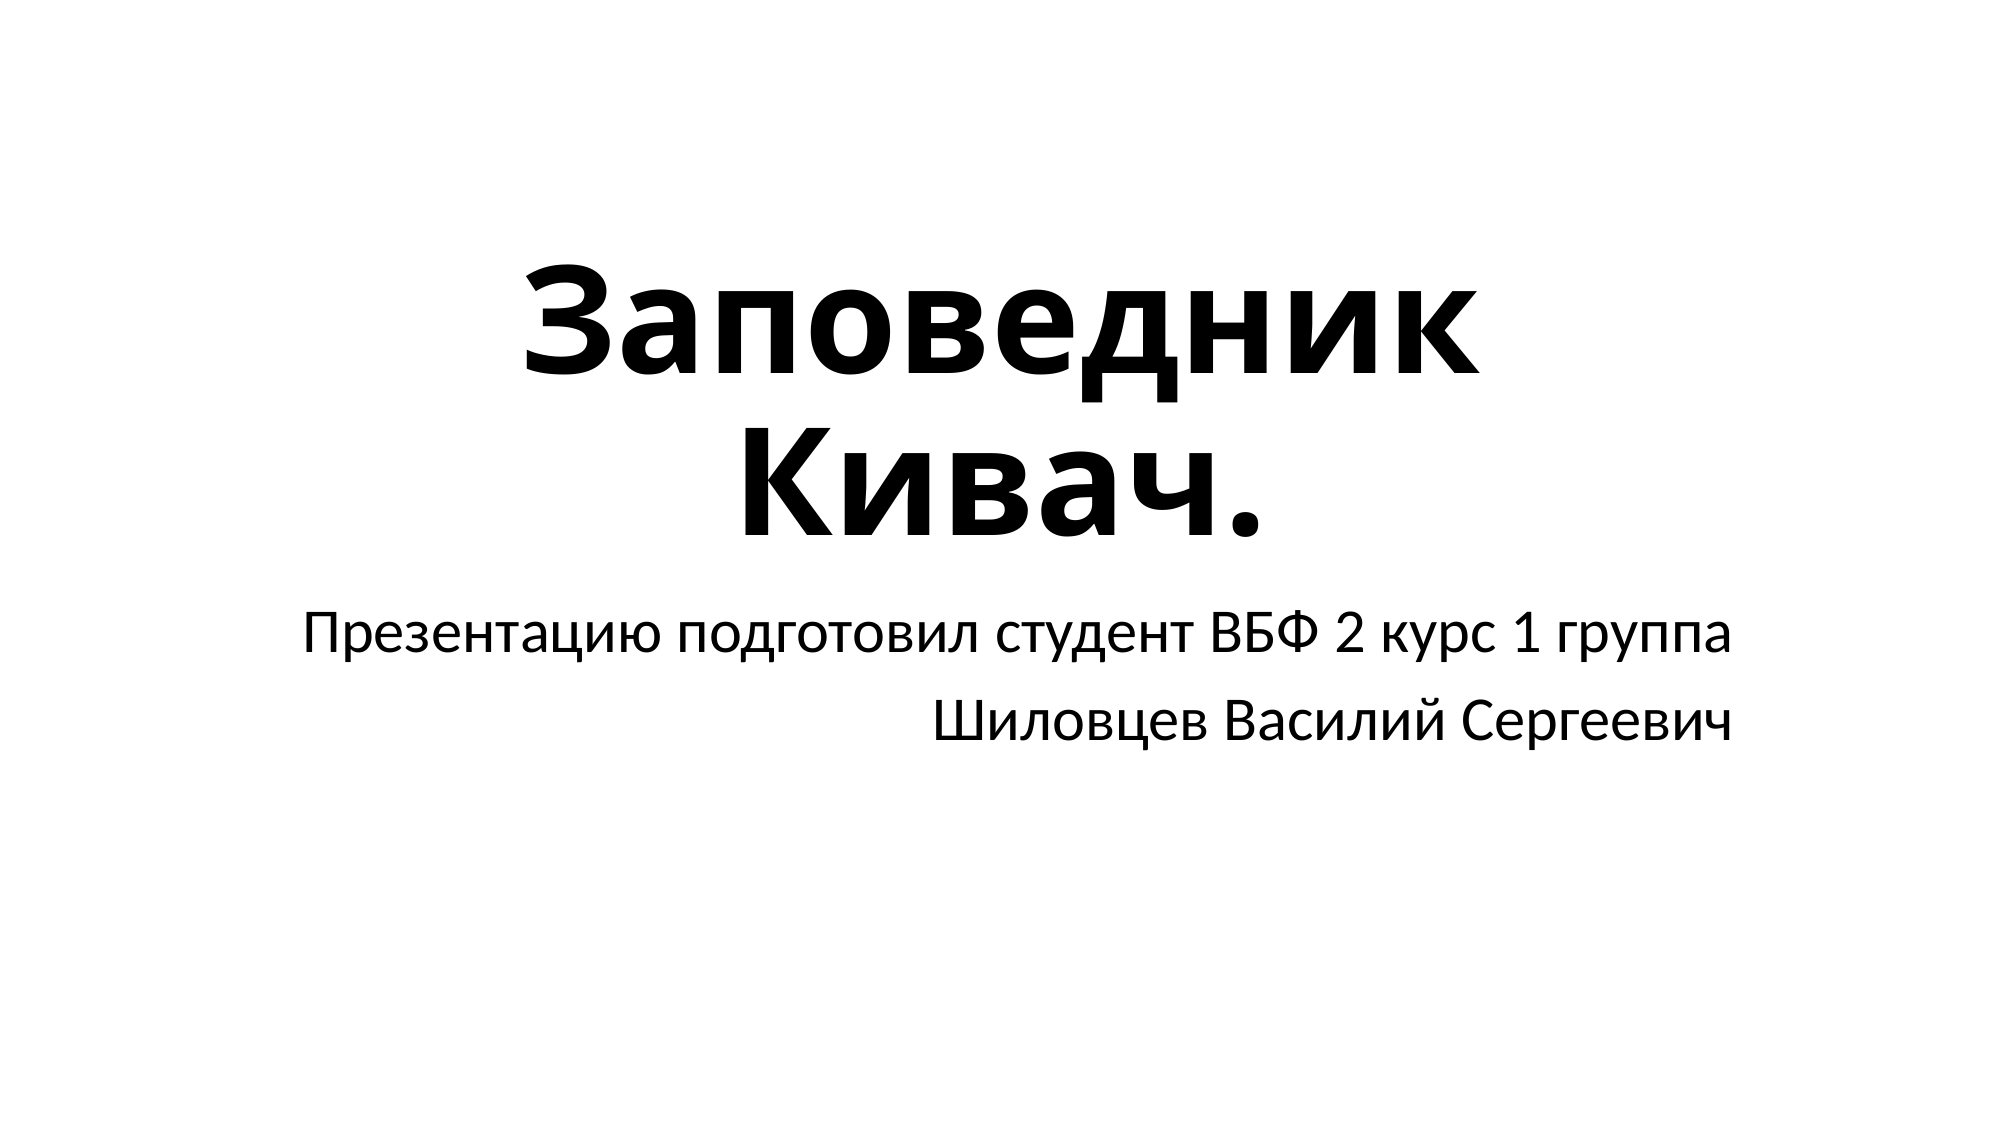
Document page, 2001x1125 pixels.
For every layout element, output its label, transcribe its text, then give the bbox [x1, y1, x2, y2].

title Заповедник Кивач. [249, 184, 1750, 576]
subtitle Презентацию подготовил студент ВБФ 2 курс 1 группа Шиловцев Василий Сергеевич [249, 590, 1750, 863]
